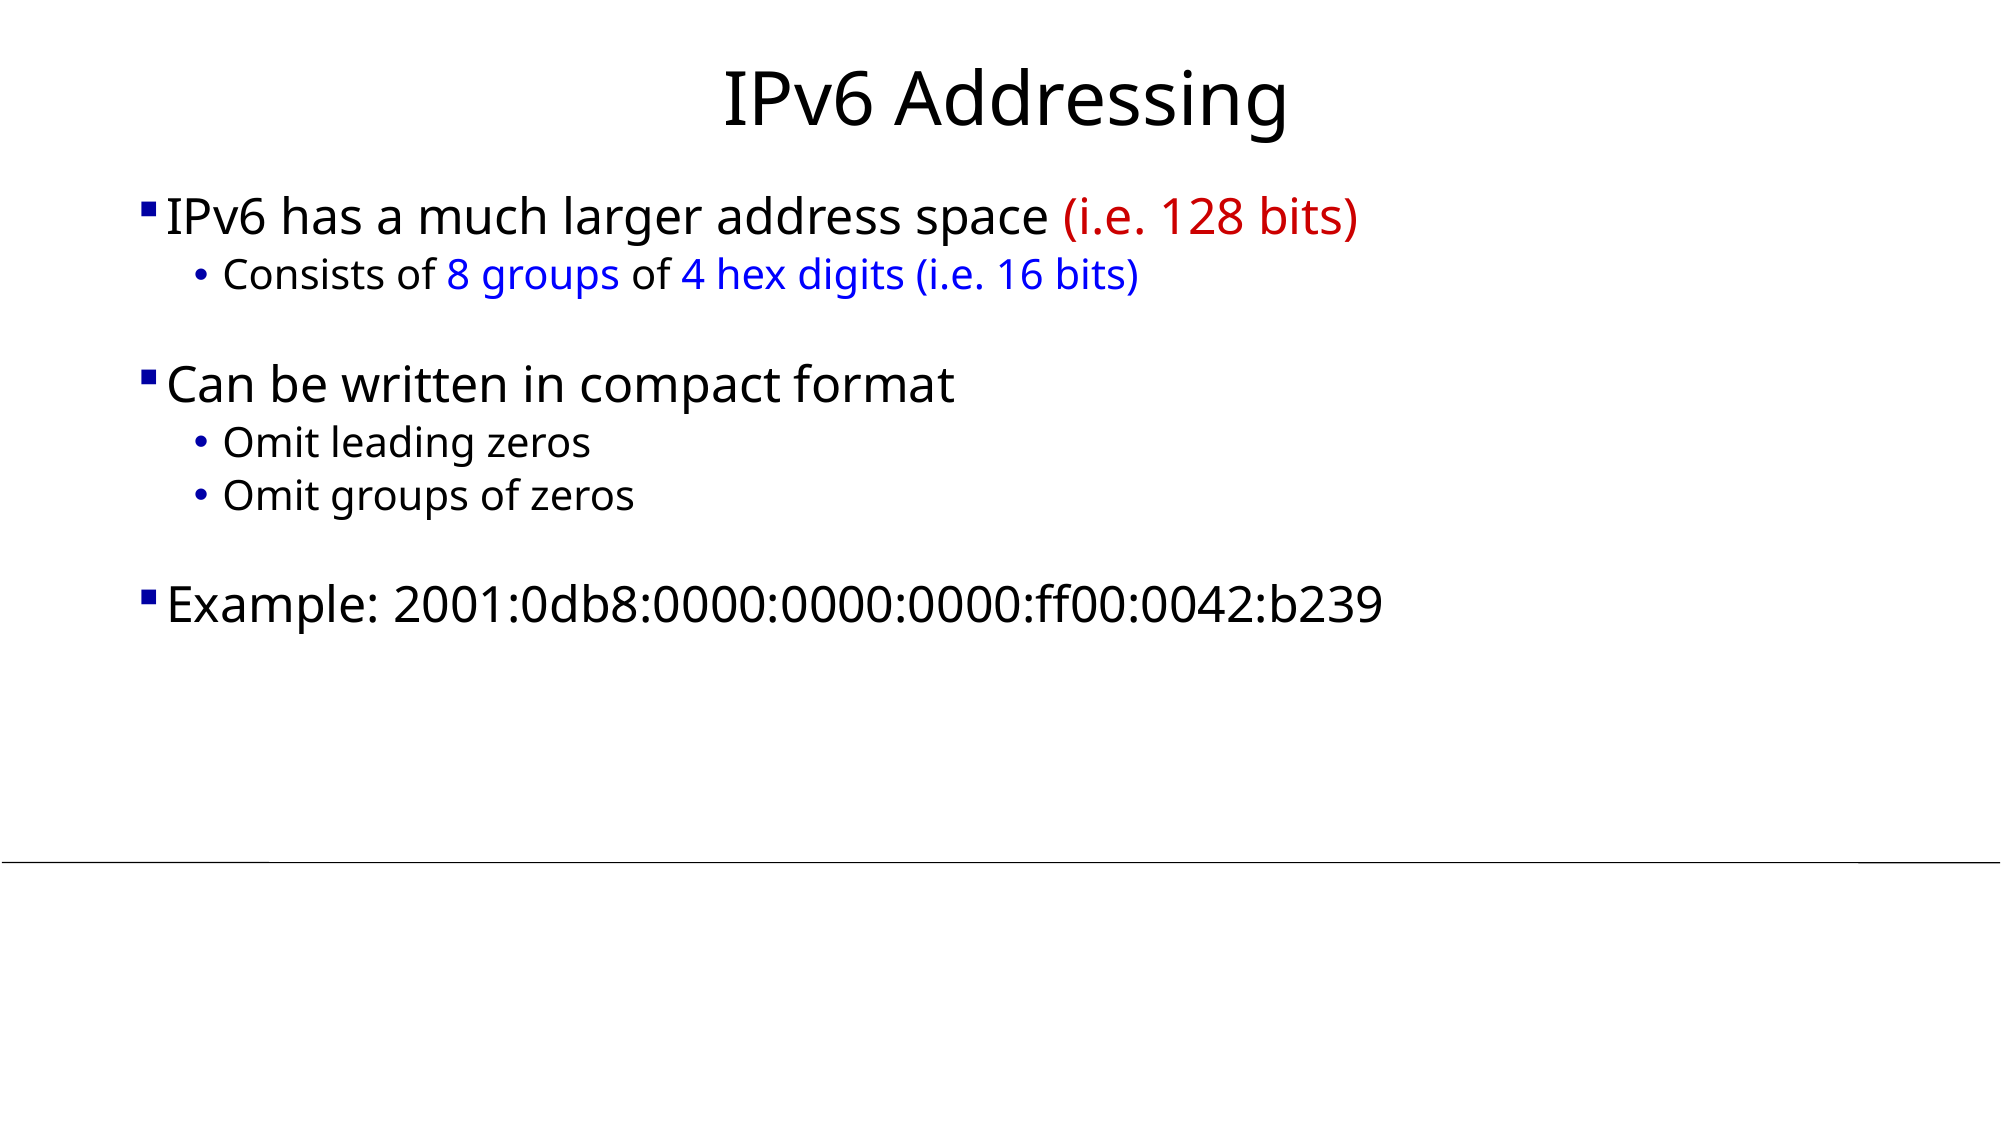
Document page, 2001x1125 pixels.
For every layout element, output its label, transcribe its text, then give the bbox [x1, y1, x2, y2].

text_box IPv6 has a much larger address space (i.e. 128 bits) Consists of 8 groups of 4 hex digits (i.e. 16 bits) Can be written in compact format Omit leading zeros Omit groups of zeros Example: 2001:0db8:0000:0000:0000:ff00:0042:b239 [125, 186, 1877, 969]
title IPv6 Addressing [360, 44, 1654, 158]
